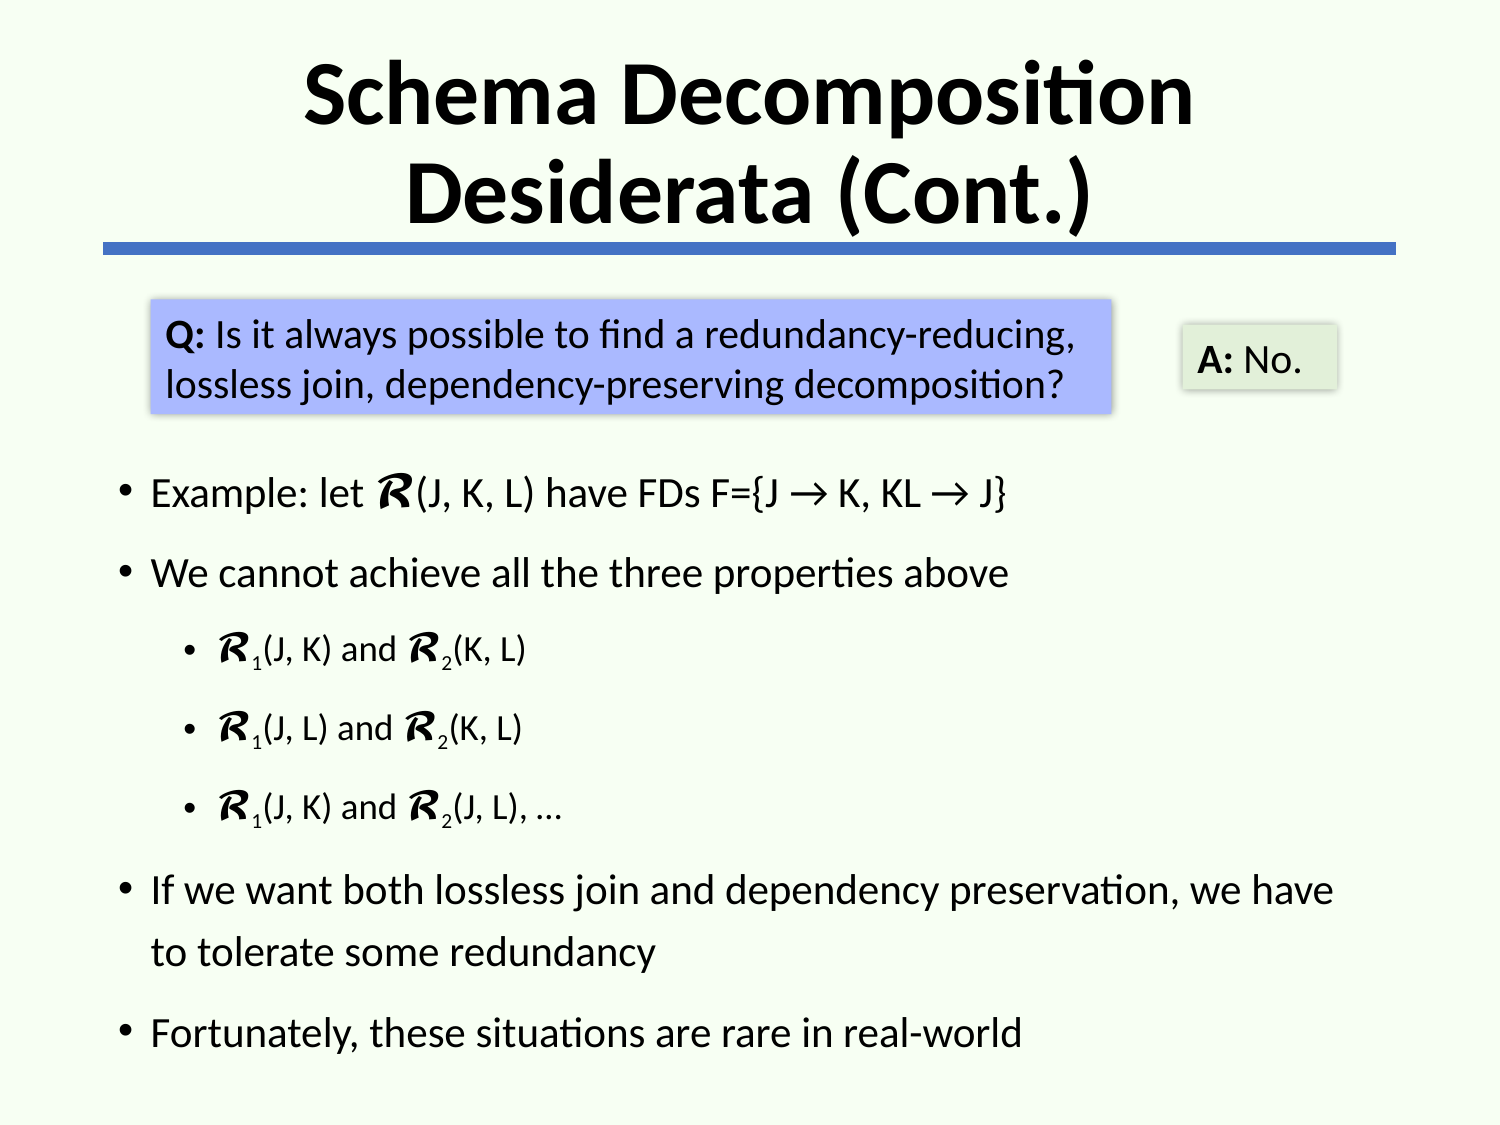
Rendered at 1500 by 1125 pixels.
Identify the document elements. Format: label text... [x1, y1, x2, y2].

text_box Q: Is it always possible to find a redundancy-reducing, lossless join, dependency-preserving decomposition? [150, 299, 1112, 415]
text_box A: No. [1182, 324, 1338, 390]
title Schema Decomposition Desiderata (Cont.) [103, 35, 1397, 253]
list Example: let 𝓡(J, K, L) have FDs F={J → K, KL → J} We cannot achieve all the three properties above 𝓡1(J, K) and 𝓡2(K, L) 𝓡1(J, L) and 𝓡2(K, L) 𝓡1(J, K) and 𝓡2(J, L), … If we want both lossless join and dependency preservation, we have to tolerate some redundancy Fortunately, these situations are rare in real-world [103, 299, 1397, 1064]
